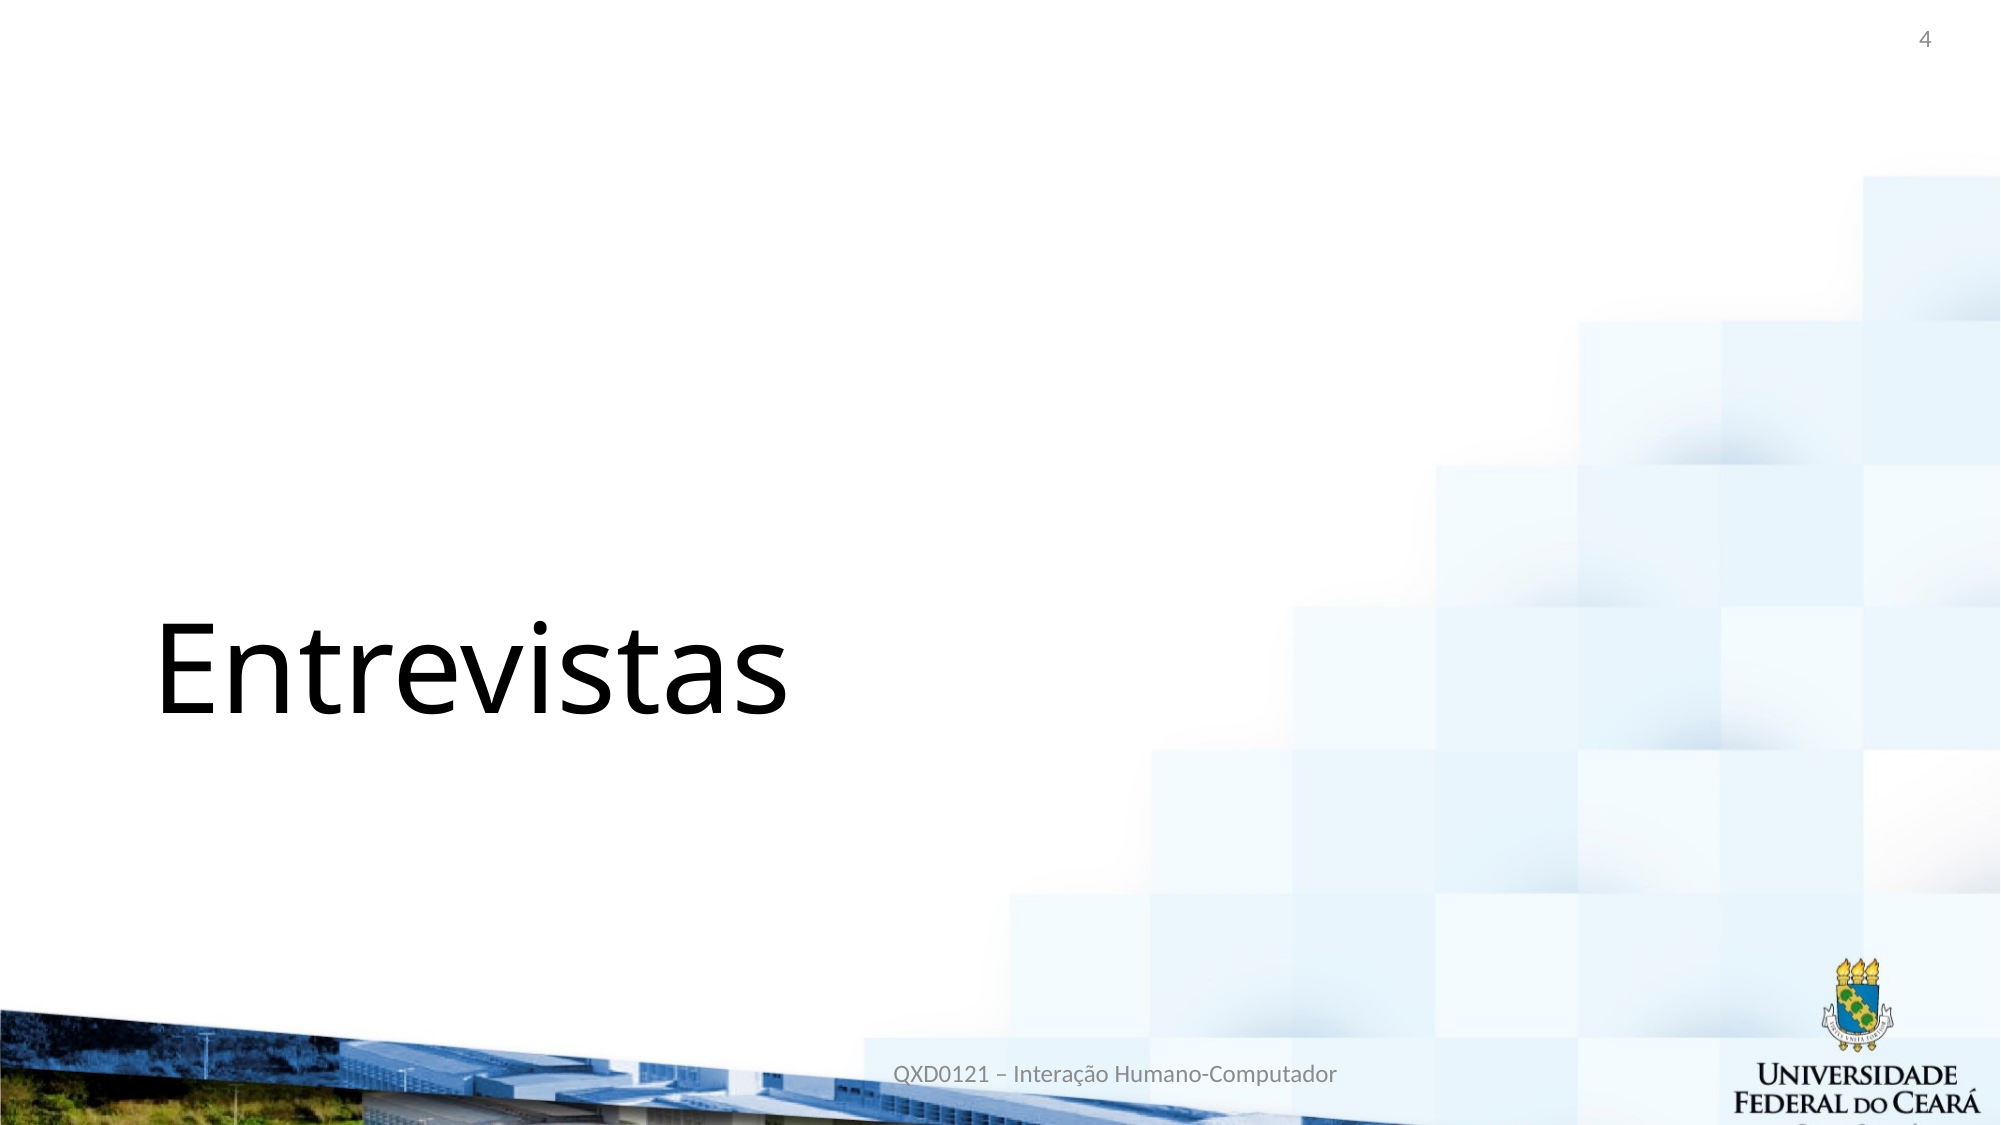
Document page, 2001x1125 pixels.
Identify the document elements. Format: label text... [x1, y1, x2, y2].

slide_number 4 [1496, 7, 1947, 68]
footer QXD0121 – Interação Humano-Computador [523, 1042, 1708, 1103]
picture [0, 0, 2001, 1125]
title Entrevistas [136, 280, 1862, 749]
